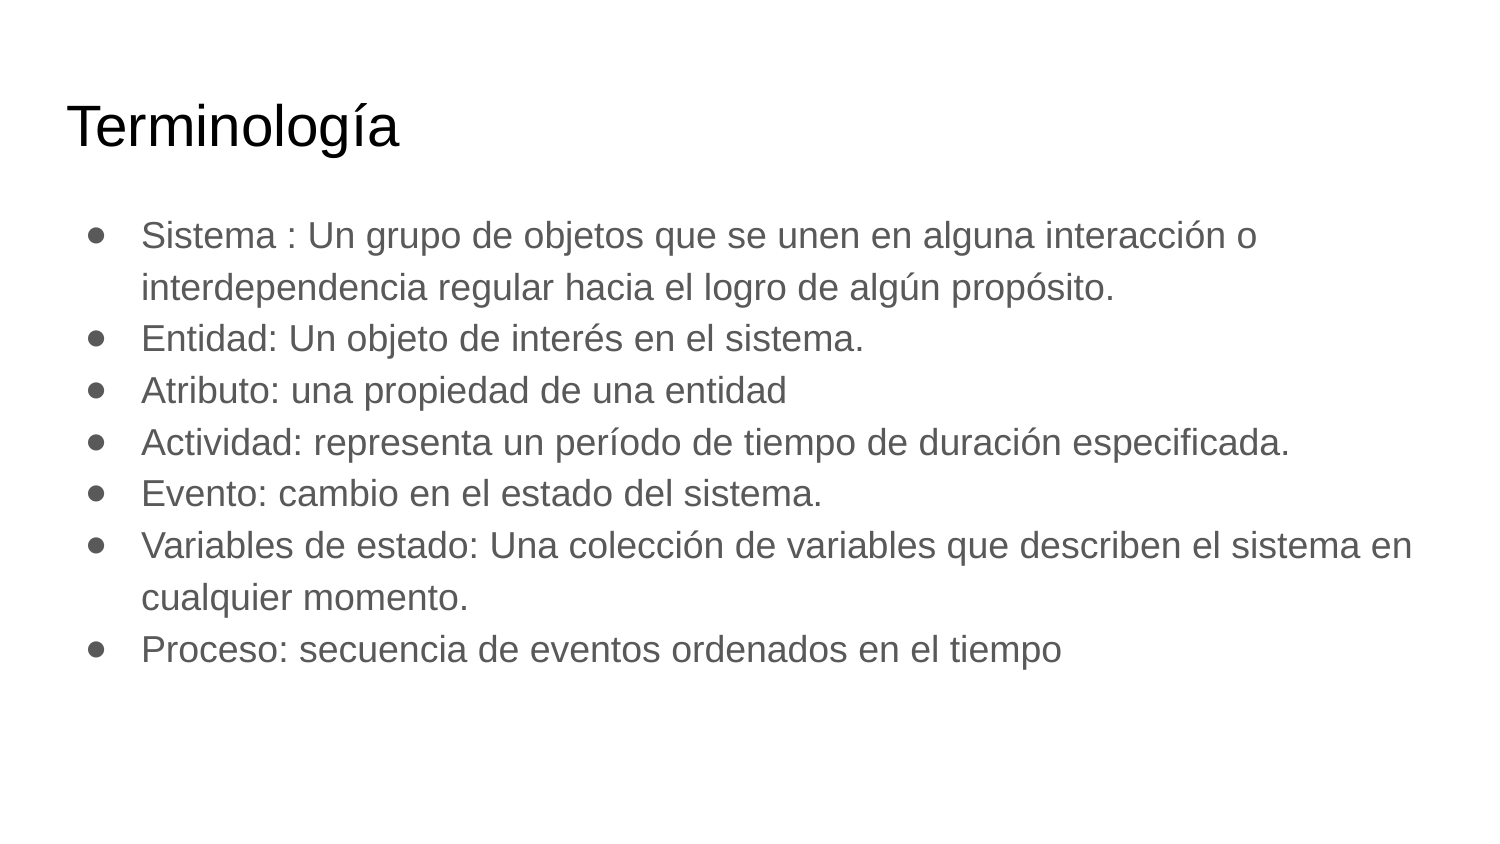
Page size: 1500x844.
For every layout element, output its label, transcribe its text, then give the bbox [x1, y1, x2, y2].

title Terminología [51, 72, 1449, 167]
list Sistema : Un grupo de objetos que se unen en alguna interacción o interdependencia regular hacia el logro de algún propósito. Entidad: Un objeto de interés en el sistema. Atributo: una propiedad de una entidad Actividad: representa un período de tiempo de duración especificada. Evento: cambio en el estado del sistema. Variables de estado: Una colección de variables que describen el sistema en cualquier momento. Proceso: secuencia de eventos ordenados en el tiempo [51, 189, 1449, 801]
